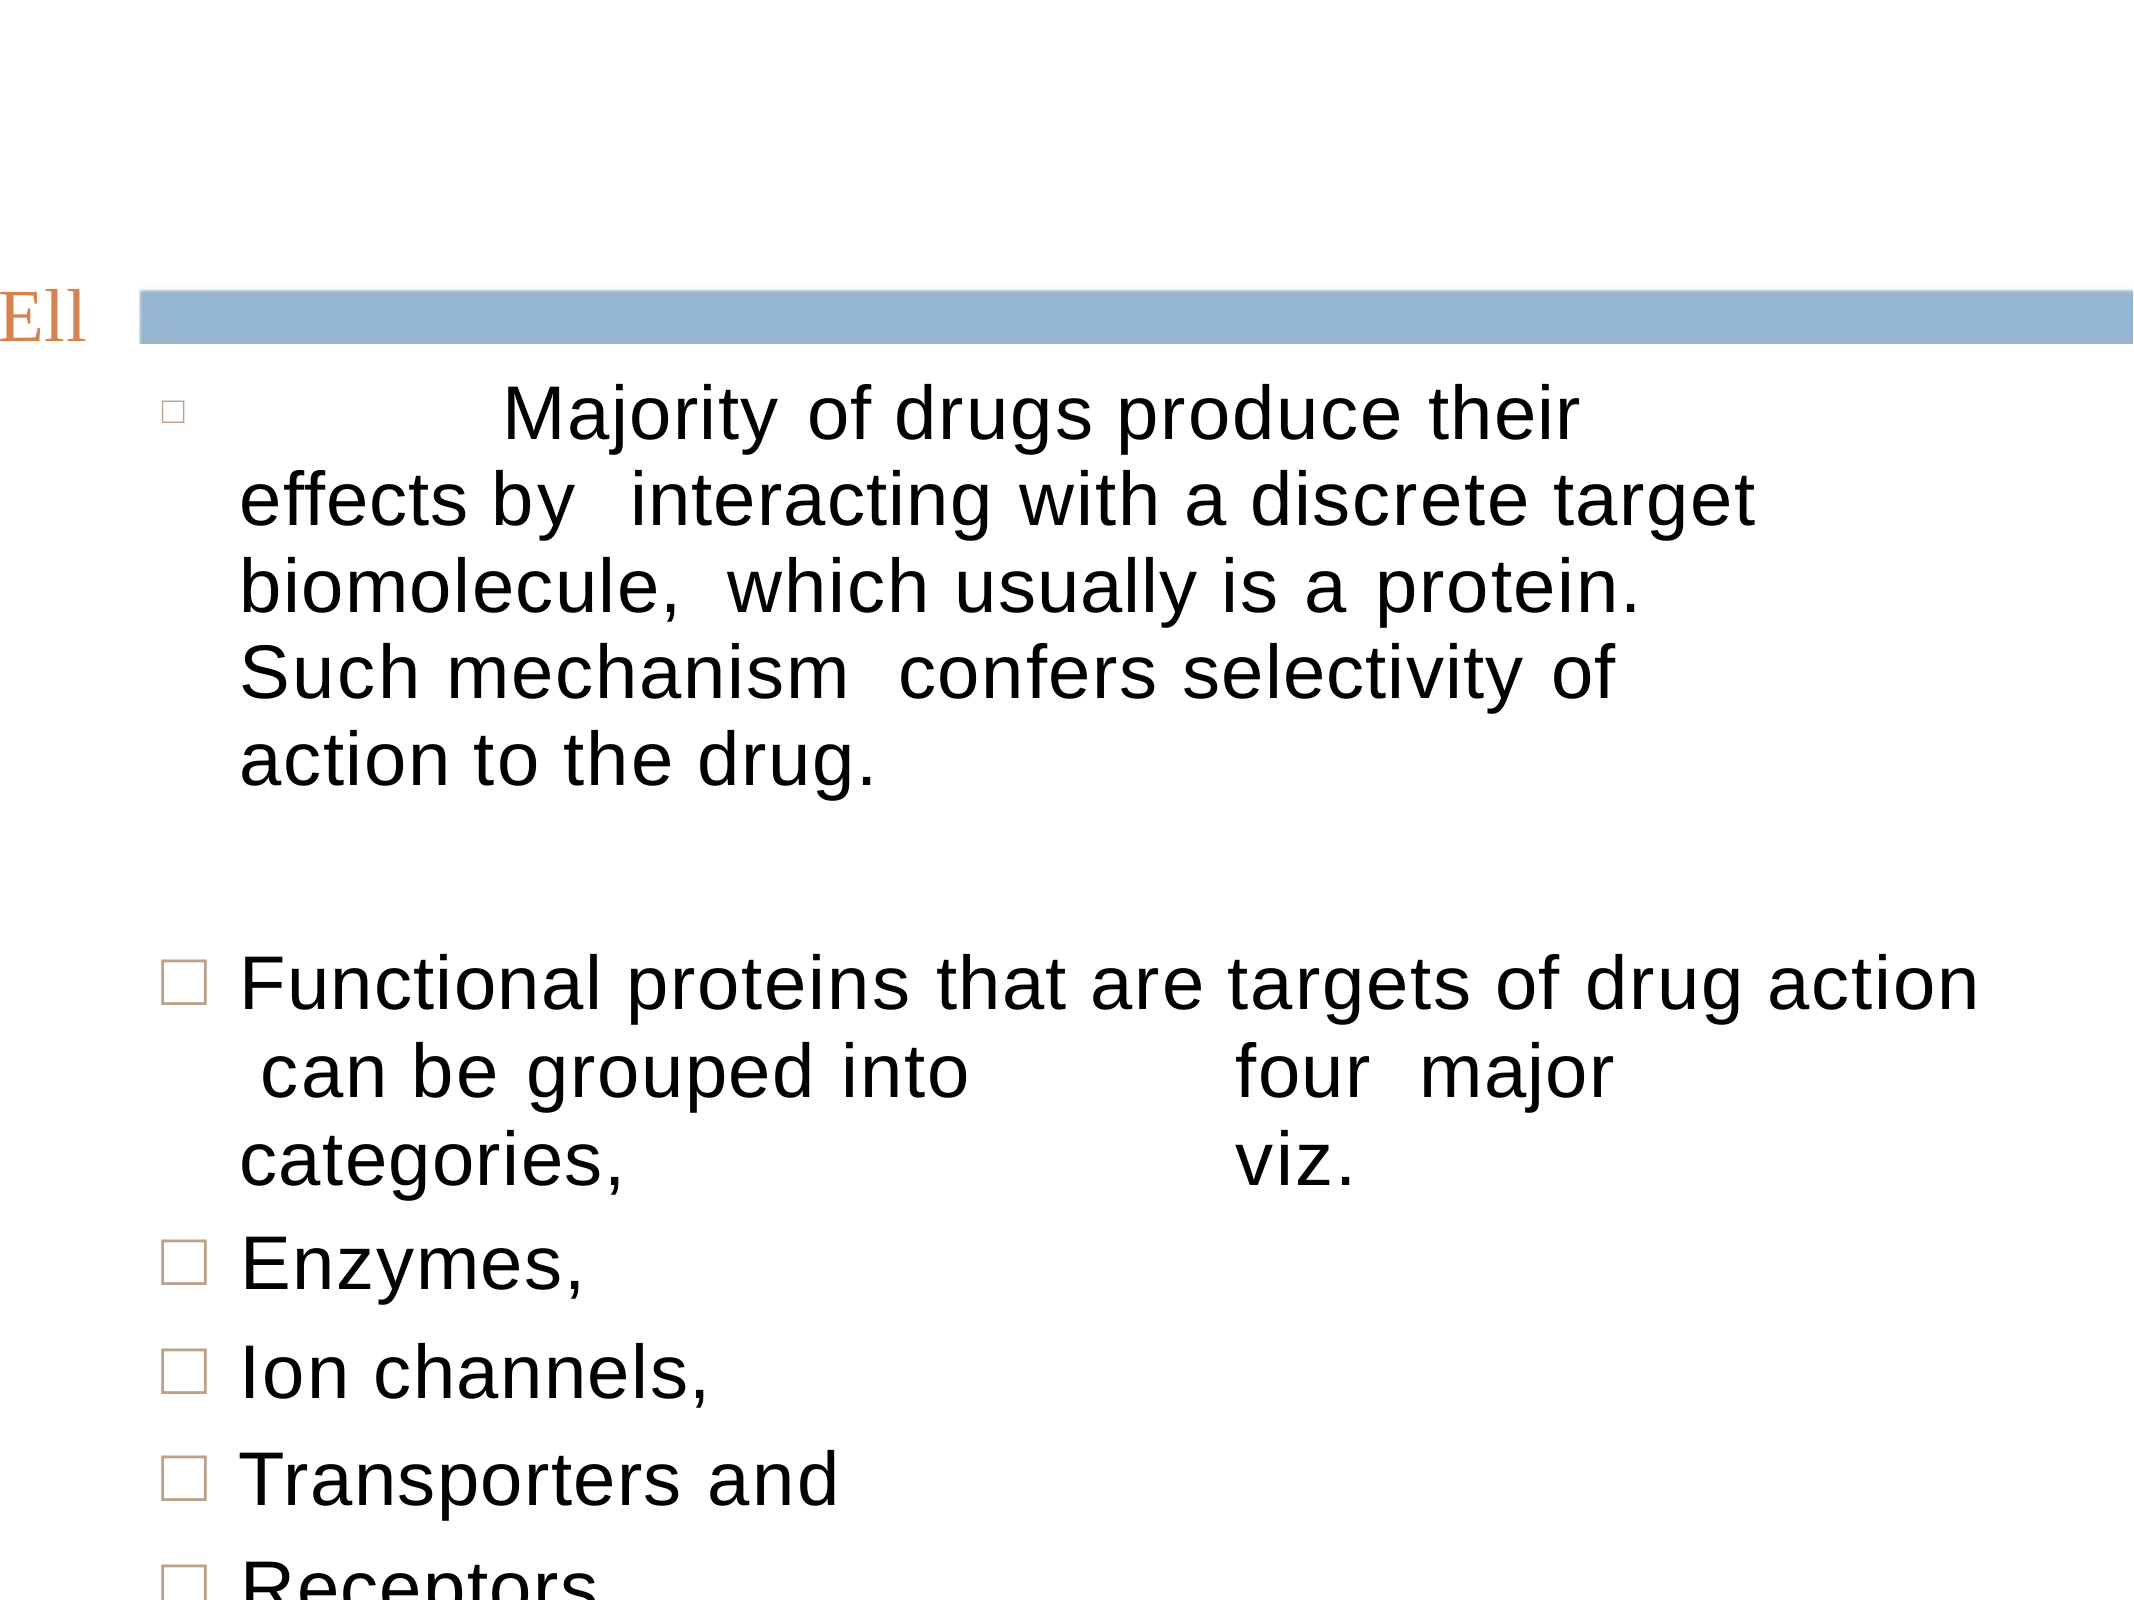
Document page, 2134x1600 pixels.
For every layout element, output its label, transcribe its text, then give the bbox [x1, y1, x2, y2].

text_box Ell Majority of drugs produce their effects by interacting with a discrete target biomolecule, which usually is a protein. Such mechanism confers selectivity of action to the drug. Functional proteins that are targets of drug action can be grouped into four major categories, viz. Enzymes, Ion channels, Transporters and Receptors. [0, 255, 1991, 1600]
picture [137, 284, 2134, 344]
